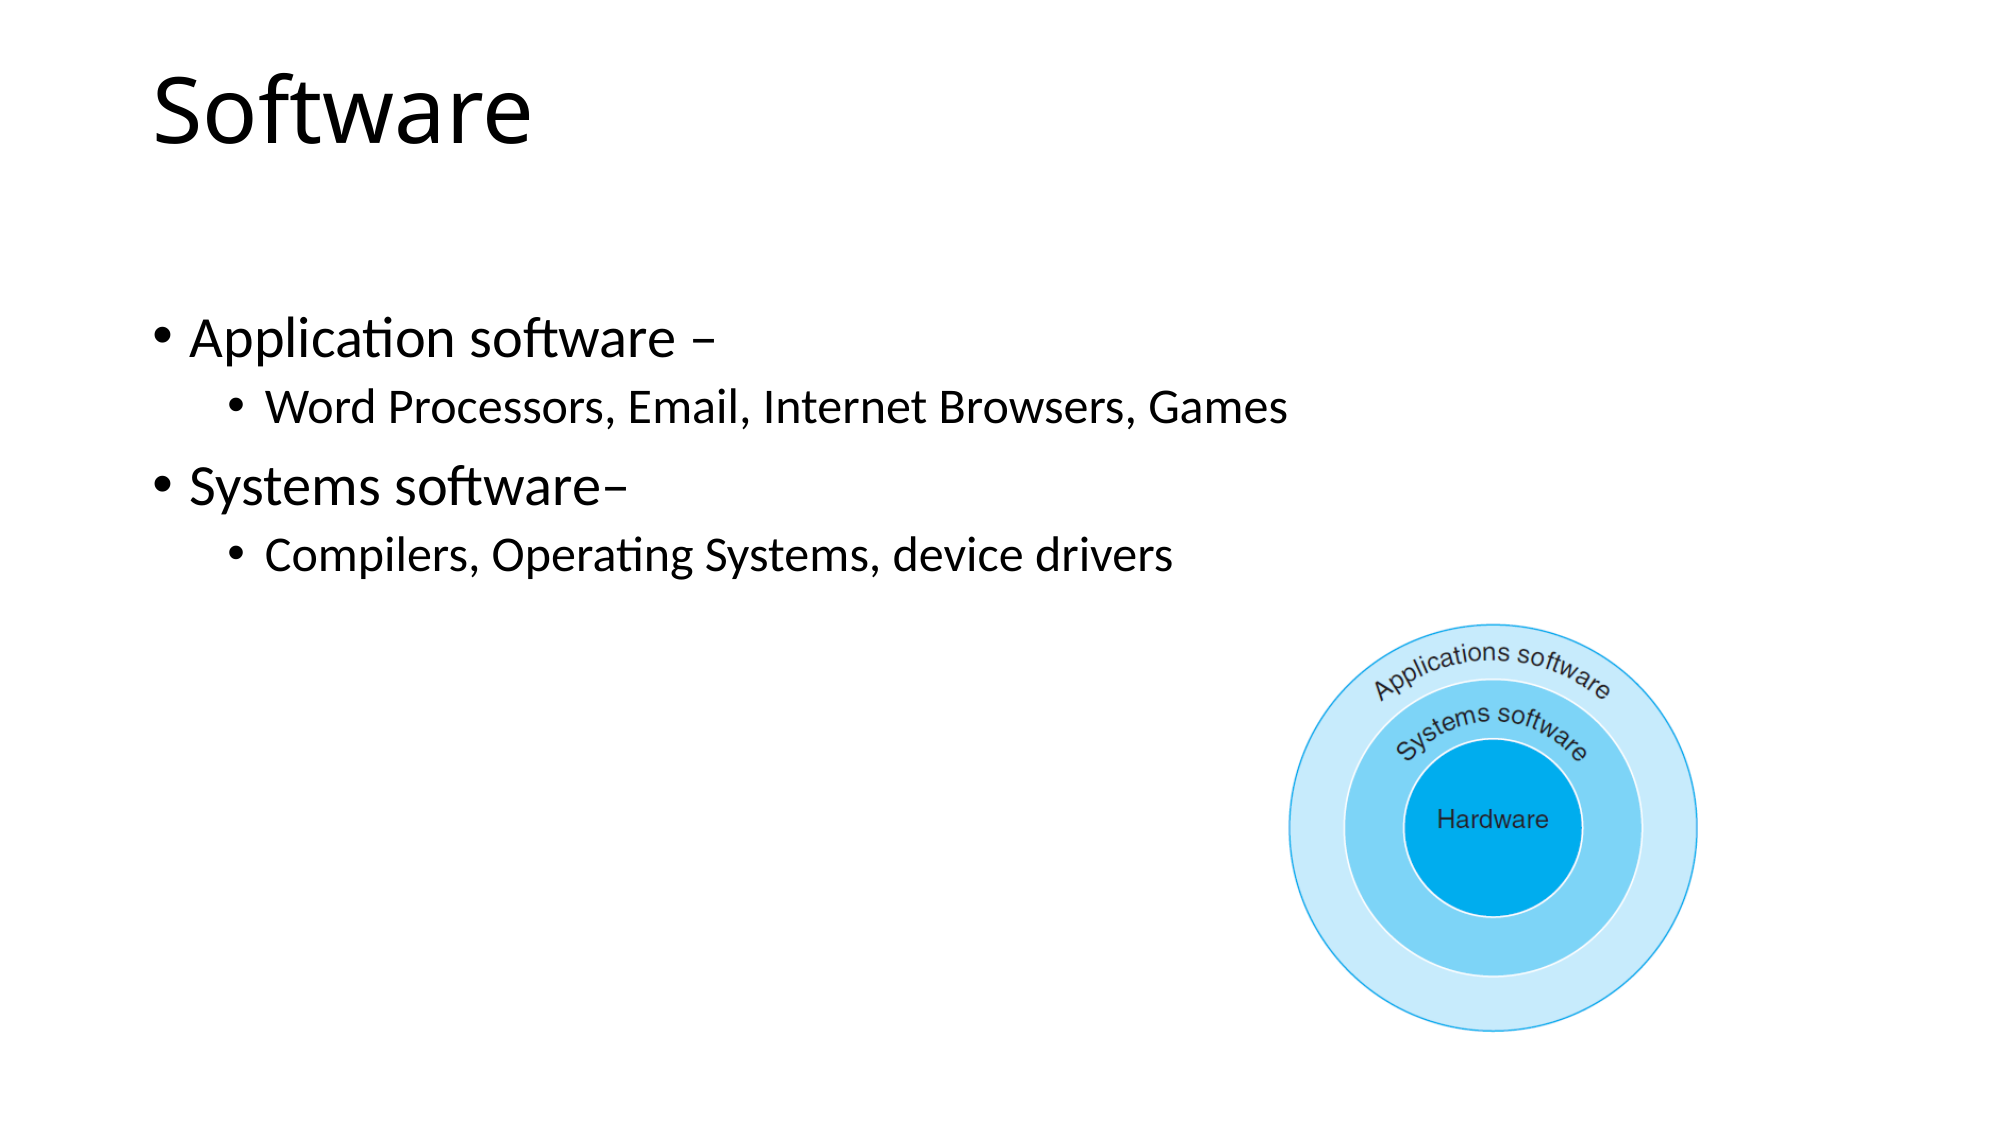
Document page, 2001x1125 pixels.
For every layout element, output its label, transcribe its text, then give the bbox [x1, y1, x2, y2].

list Application software – Word Processors, Email, Internet Browsers, Games Systems software– Compilers, Operating Systems, device drivers [137, 299, 1863, 1014]
picture [1247, 598, 1748, 1036]
title Software [137, 59, 1863, 278]
